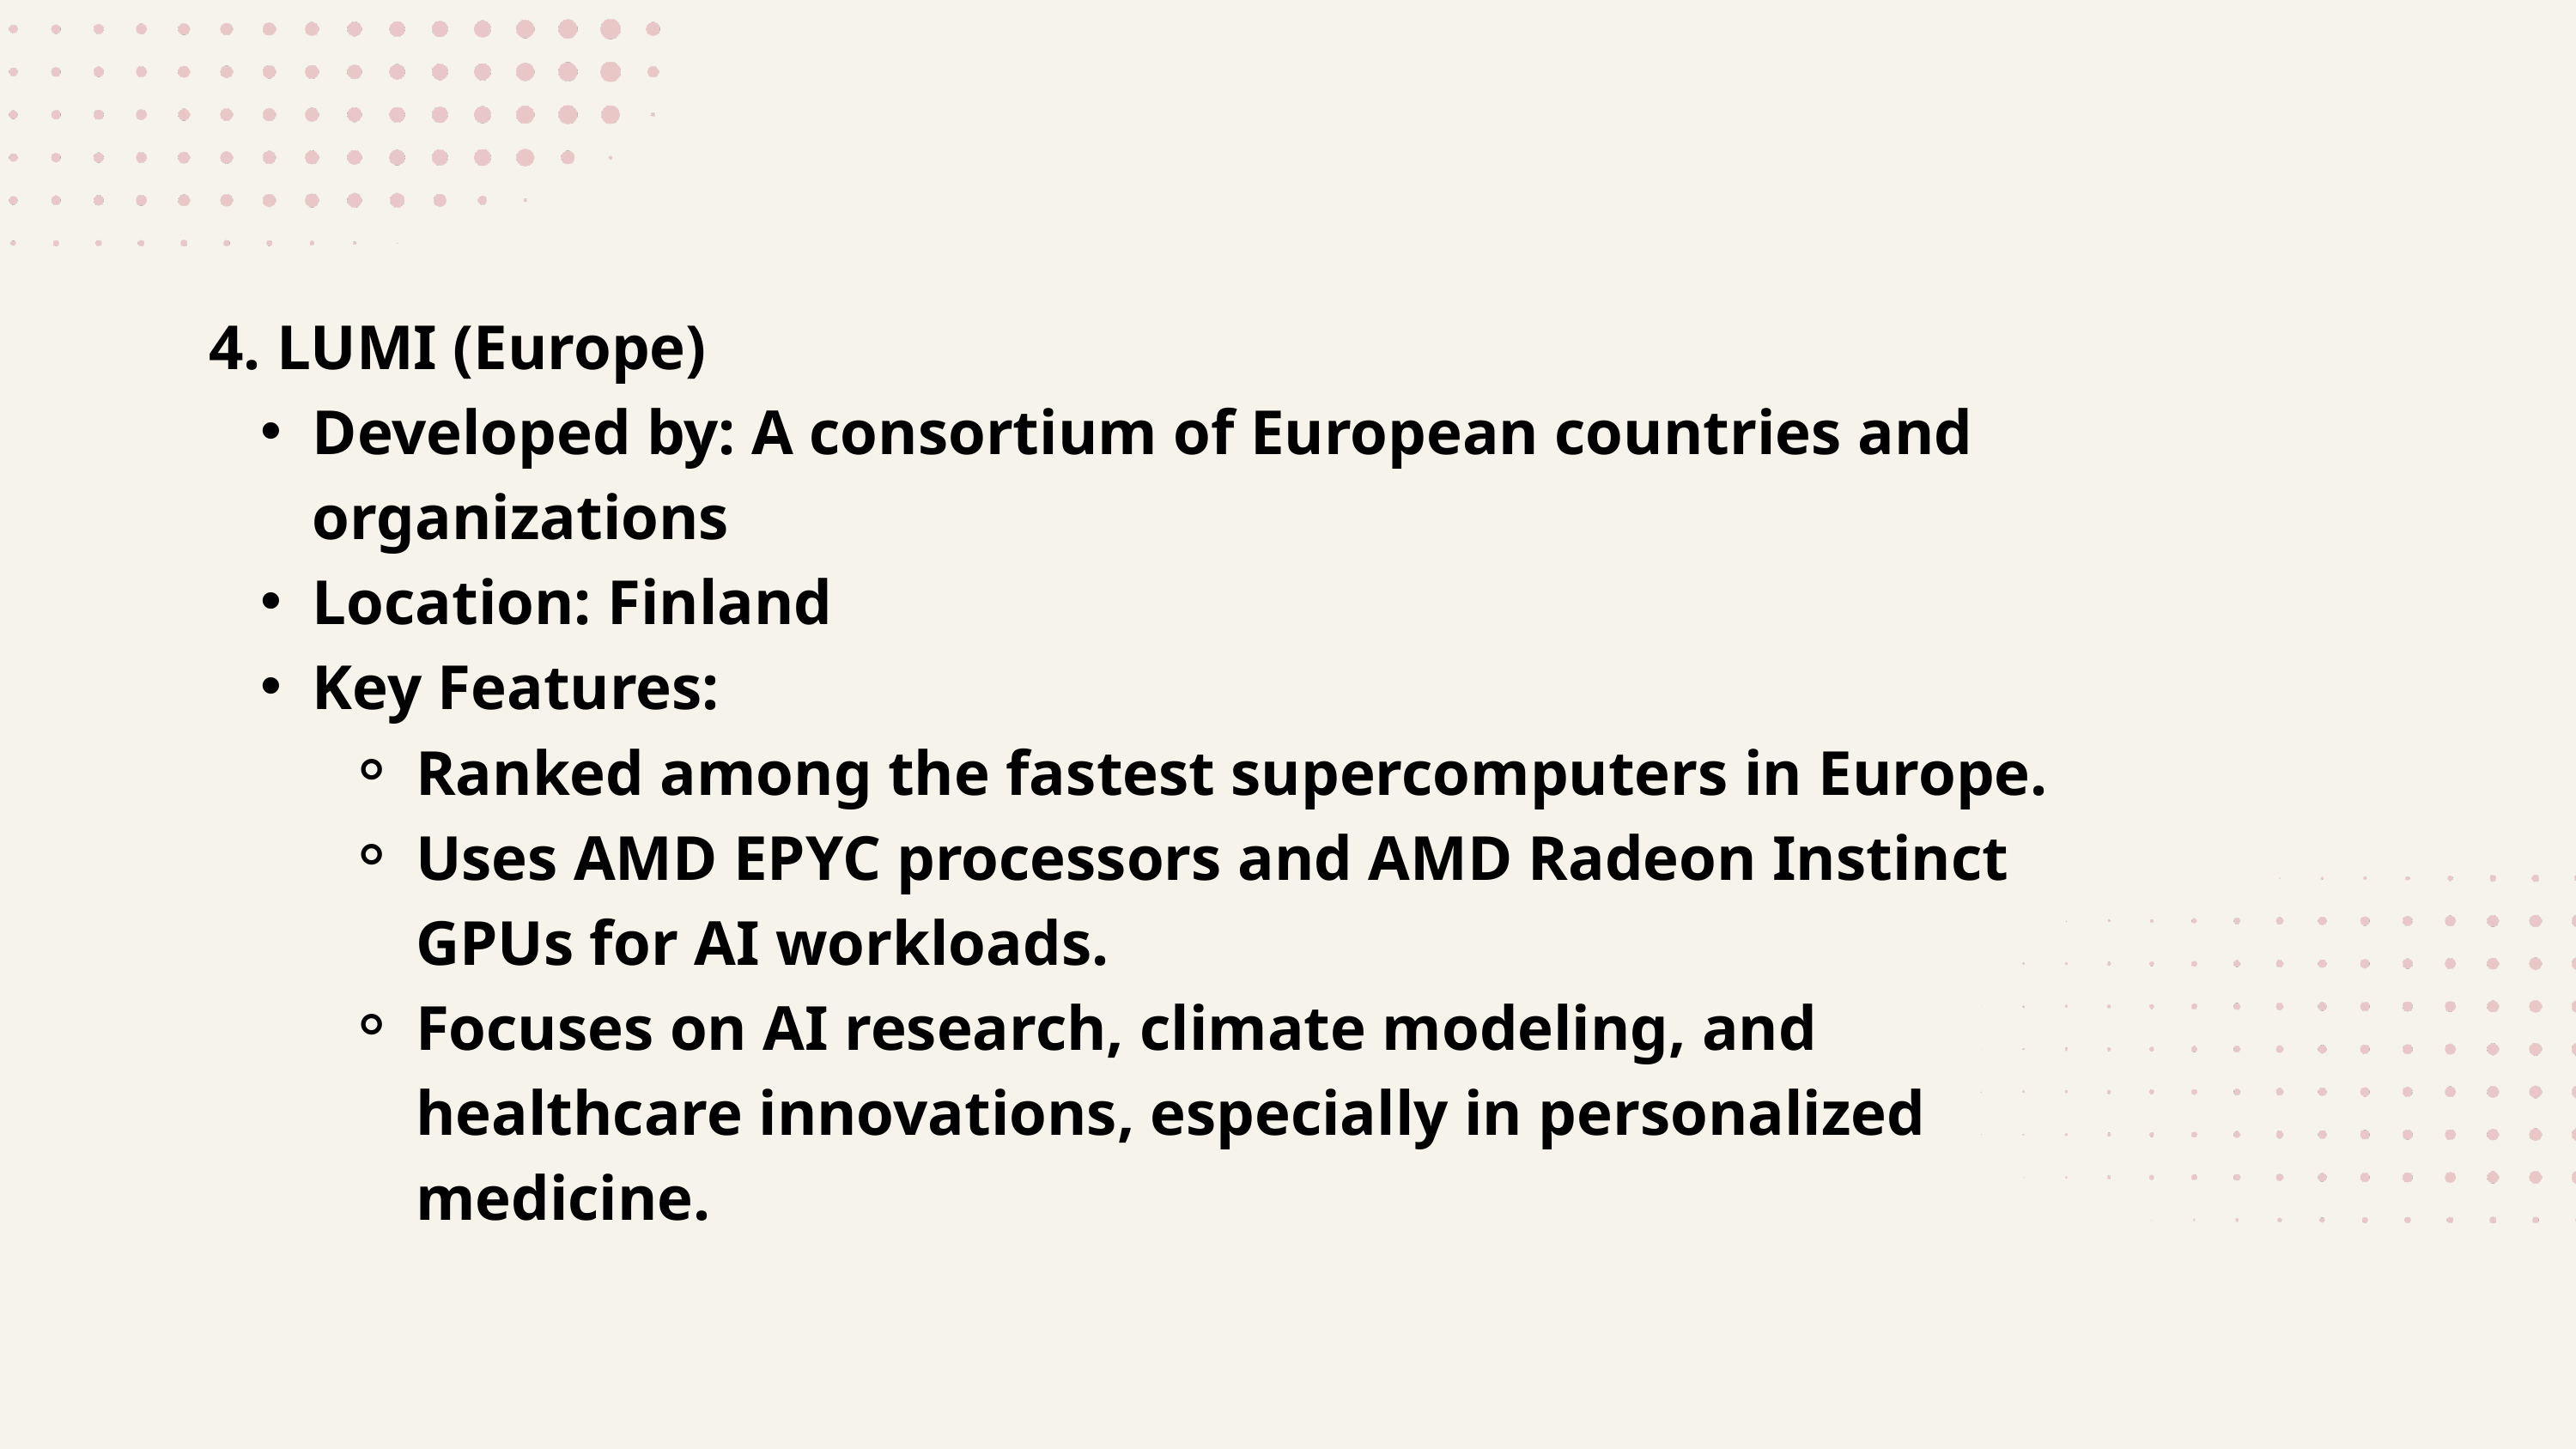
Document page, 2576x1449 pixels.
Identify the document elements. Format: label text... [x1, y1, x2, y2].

text_box [0, 0, 660, 246]
text_box [2160, 874, 2576, 1223]
text_box 4. LUMI (Europe) Developed by: A consortium of European countries and organizations Location: Finland Key Features: Ranked among the fastest supercomputers in Europe. Uses AMD EPYC processors and AMD Radeon Instinct GPUs for AI workloads. Focuses on AI research, climate modeling, and healthcare innovations, especially in personalized medicine. [209, 296, 2160, 1319]
